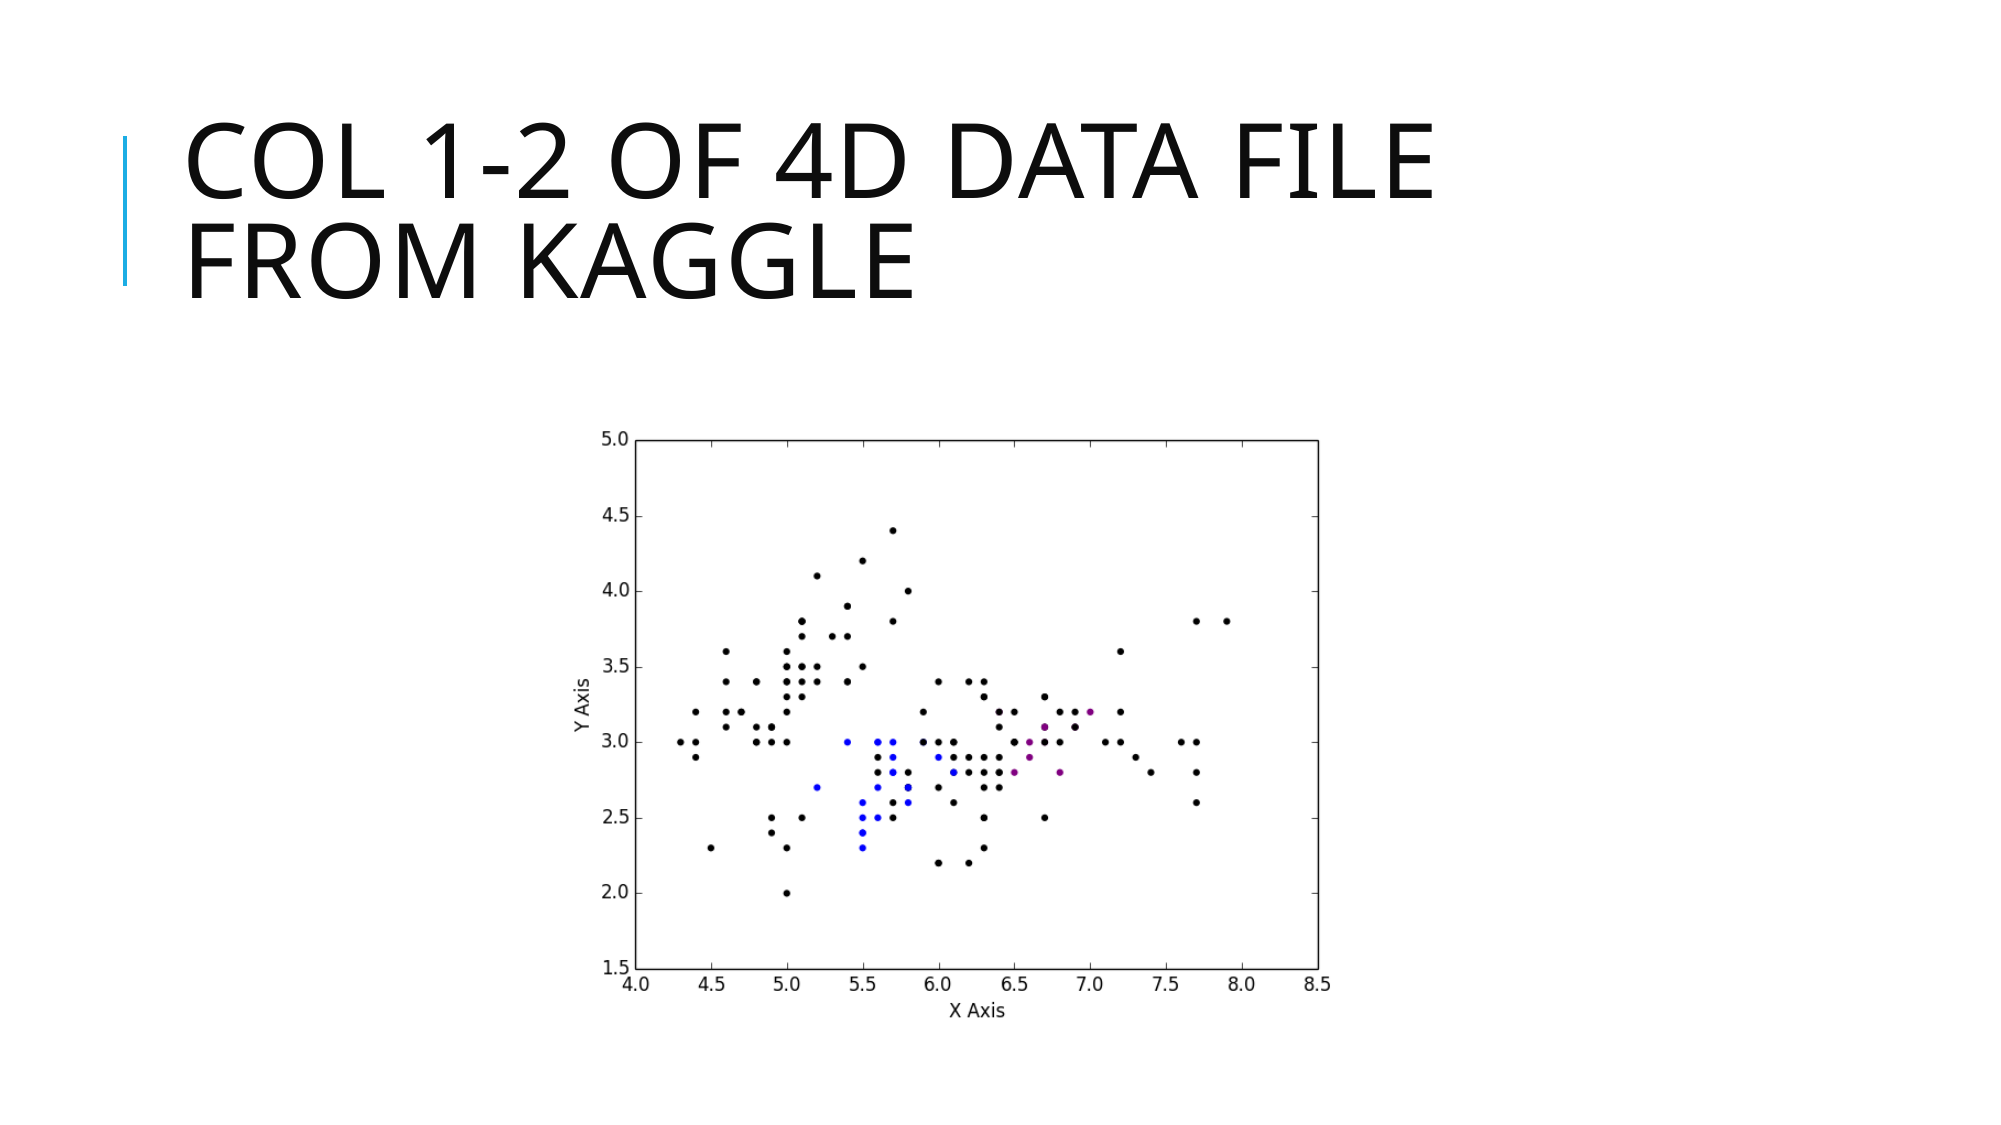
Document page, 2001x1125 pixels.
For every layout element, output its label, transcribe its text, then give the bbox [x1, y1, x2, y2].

title Col 1-2 of 4D data file from kaggle [168, 96, 1763, 342]
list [525, 374, 1406, 1036]
